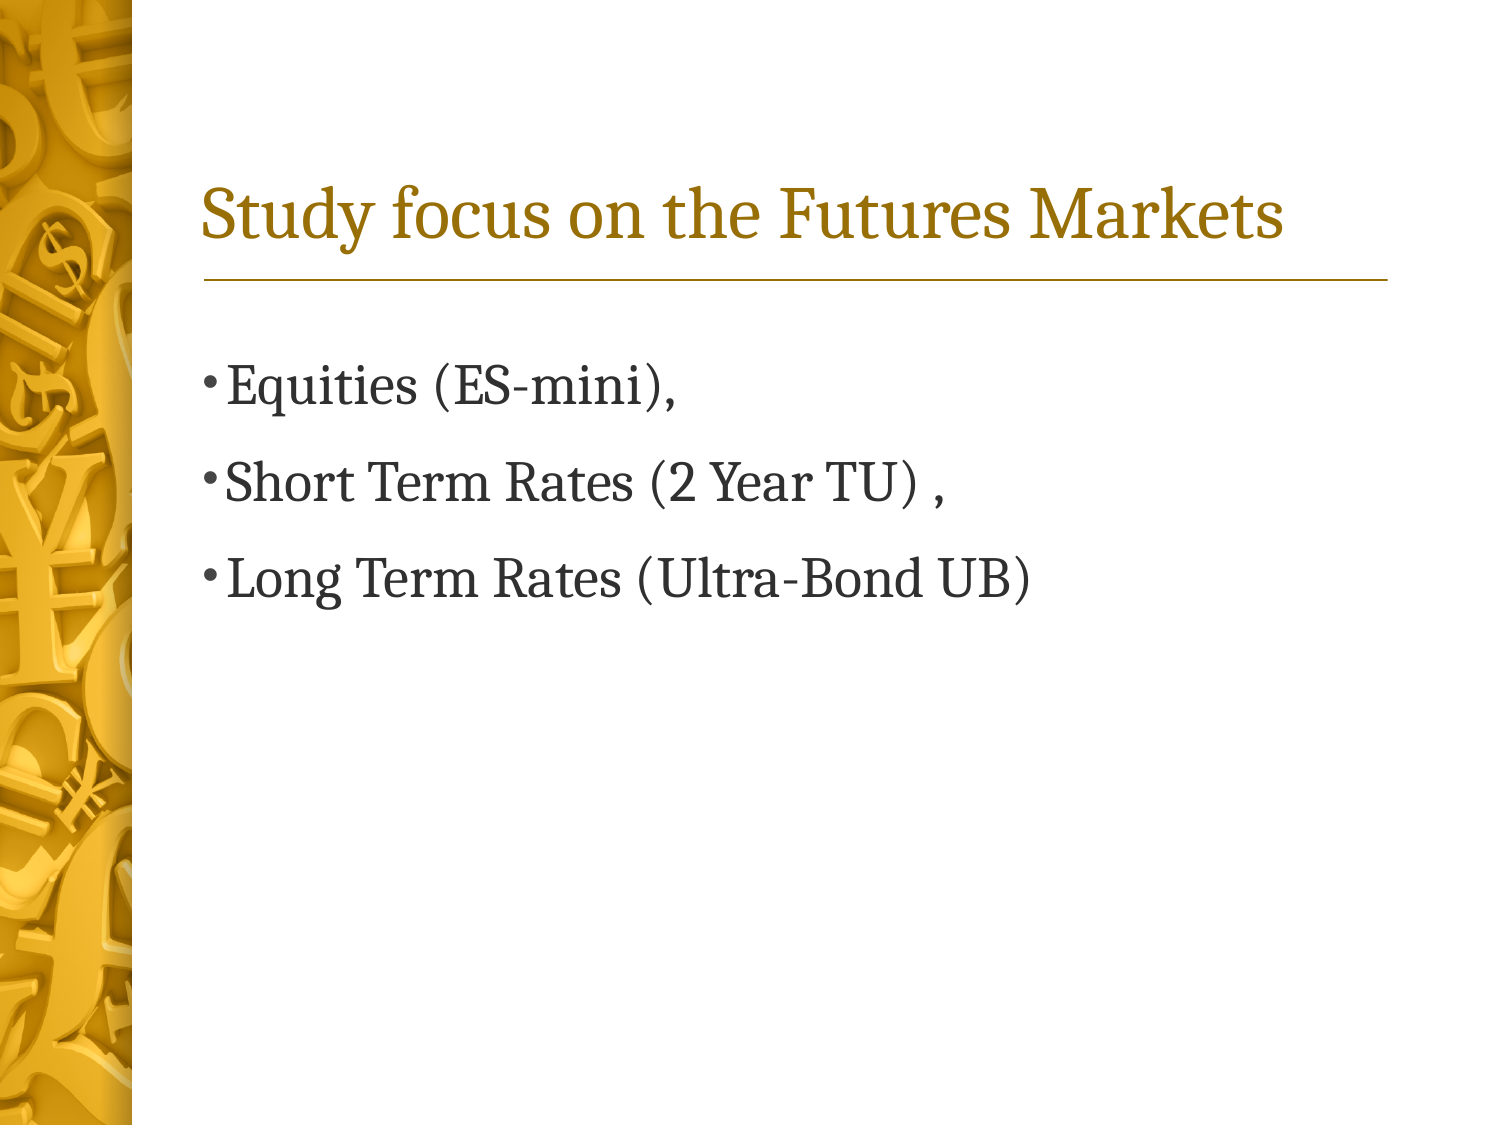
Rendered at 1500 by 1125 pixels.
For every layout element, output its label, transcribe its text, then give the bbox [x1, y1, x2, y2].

title Study focus on the Futures Markets [187, 62, 1398, 263]
list Equities (ES-mini), Short Term Rates (2 Year TU) , Long Term Rates (Ultra-Bond UB) [187, 324, 1398, 1012]
picture [0, 0, 132, 1125]
